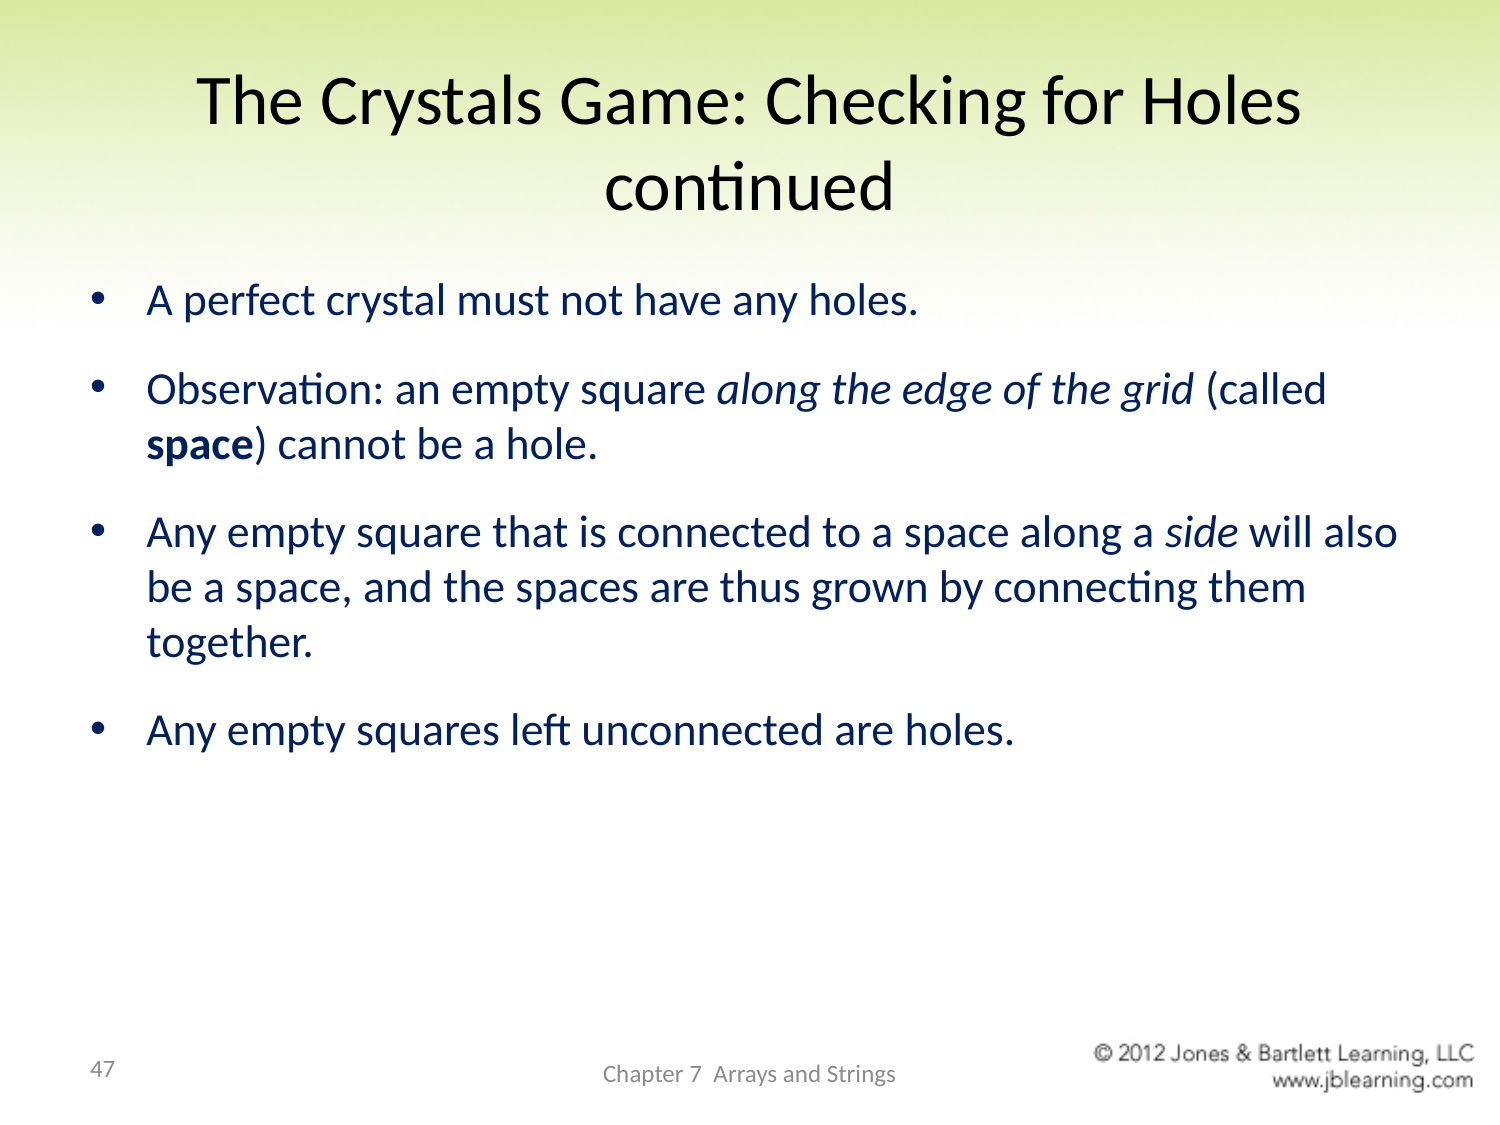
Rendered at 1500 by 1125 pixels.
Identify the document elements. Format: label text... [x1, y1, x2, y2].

slide_number 47 [75, 1037, 425, 1098]
title The Crystals Game: Checking for Holes continued [75, 45, 1425, 233]
list A perfect crystal must not have any holes. Observation: an empty square along the edge of the grid (called space) cannot be a hole. Any empty square that is connected to a space along a side will also be a space, and the spaces are thus grown by connecting them together. Any empty squares left unconnected are holes. [75, 262, 1425, 1005]
footer Chapter 7 Arrays and Strings [512, 1042, 988, 1103]
picture [0, 0, 1500, 1125]
